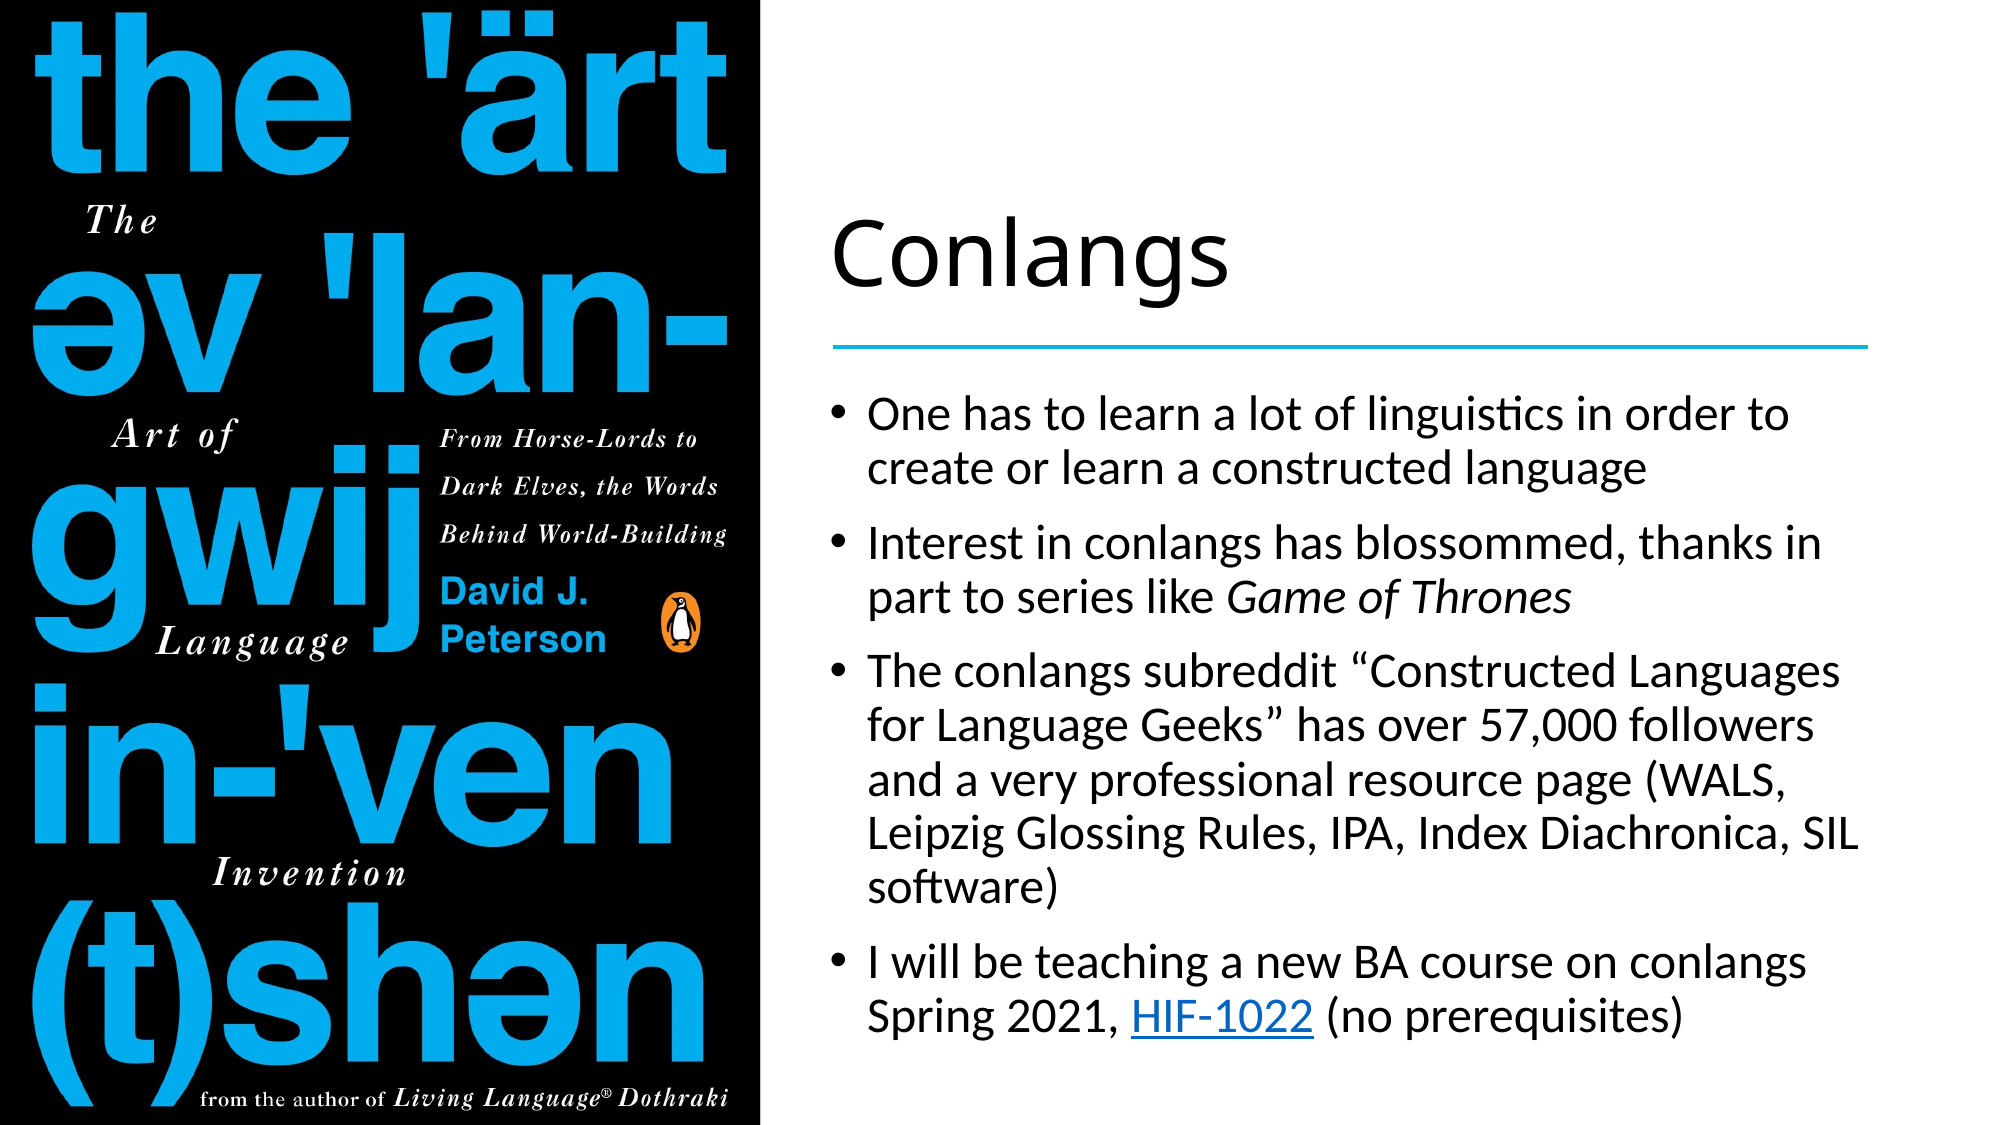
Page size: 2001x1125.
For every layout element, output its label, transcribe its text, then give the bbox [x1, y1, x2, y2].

picture [0, 0, 761, 1125]
list One has to learn a lot of linguistics in order to create or learn a constructed language Interest in conlangs has blossommed, thanks in part to series like Game of Thrones The conlangs subreddit “Constructed Languages for Language Geeks” has over 57,000 followers and a very professional resource page (WALS, Leipzig Glossing Rules, IPA, Index Diachronica, SIL software) I will be teaching a new BA course on conlangs Spring 2021, HIF-1022 (no prerequisites) [814, 379, 1895, 1069]
title Conlangs [814, 103, 1895, 315]
